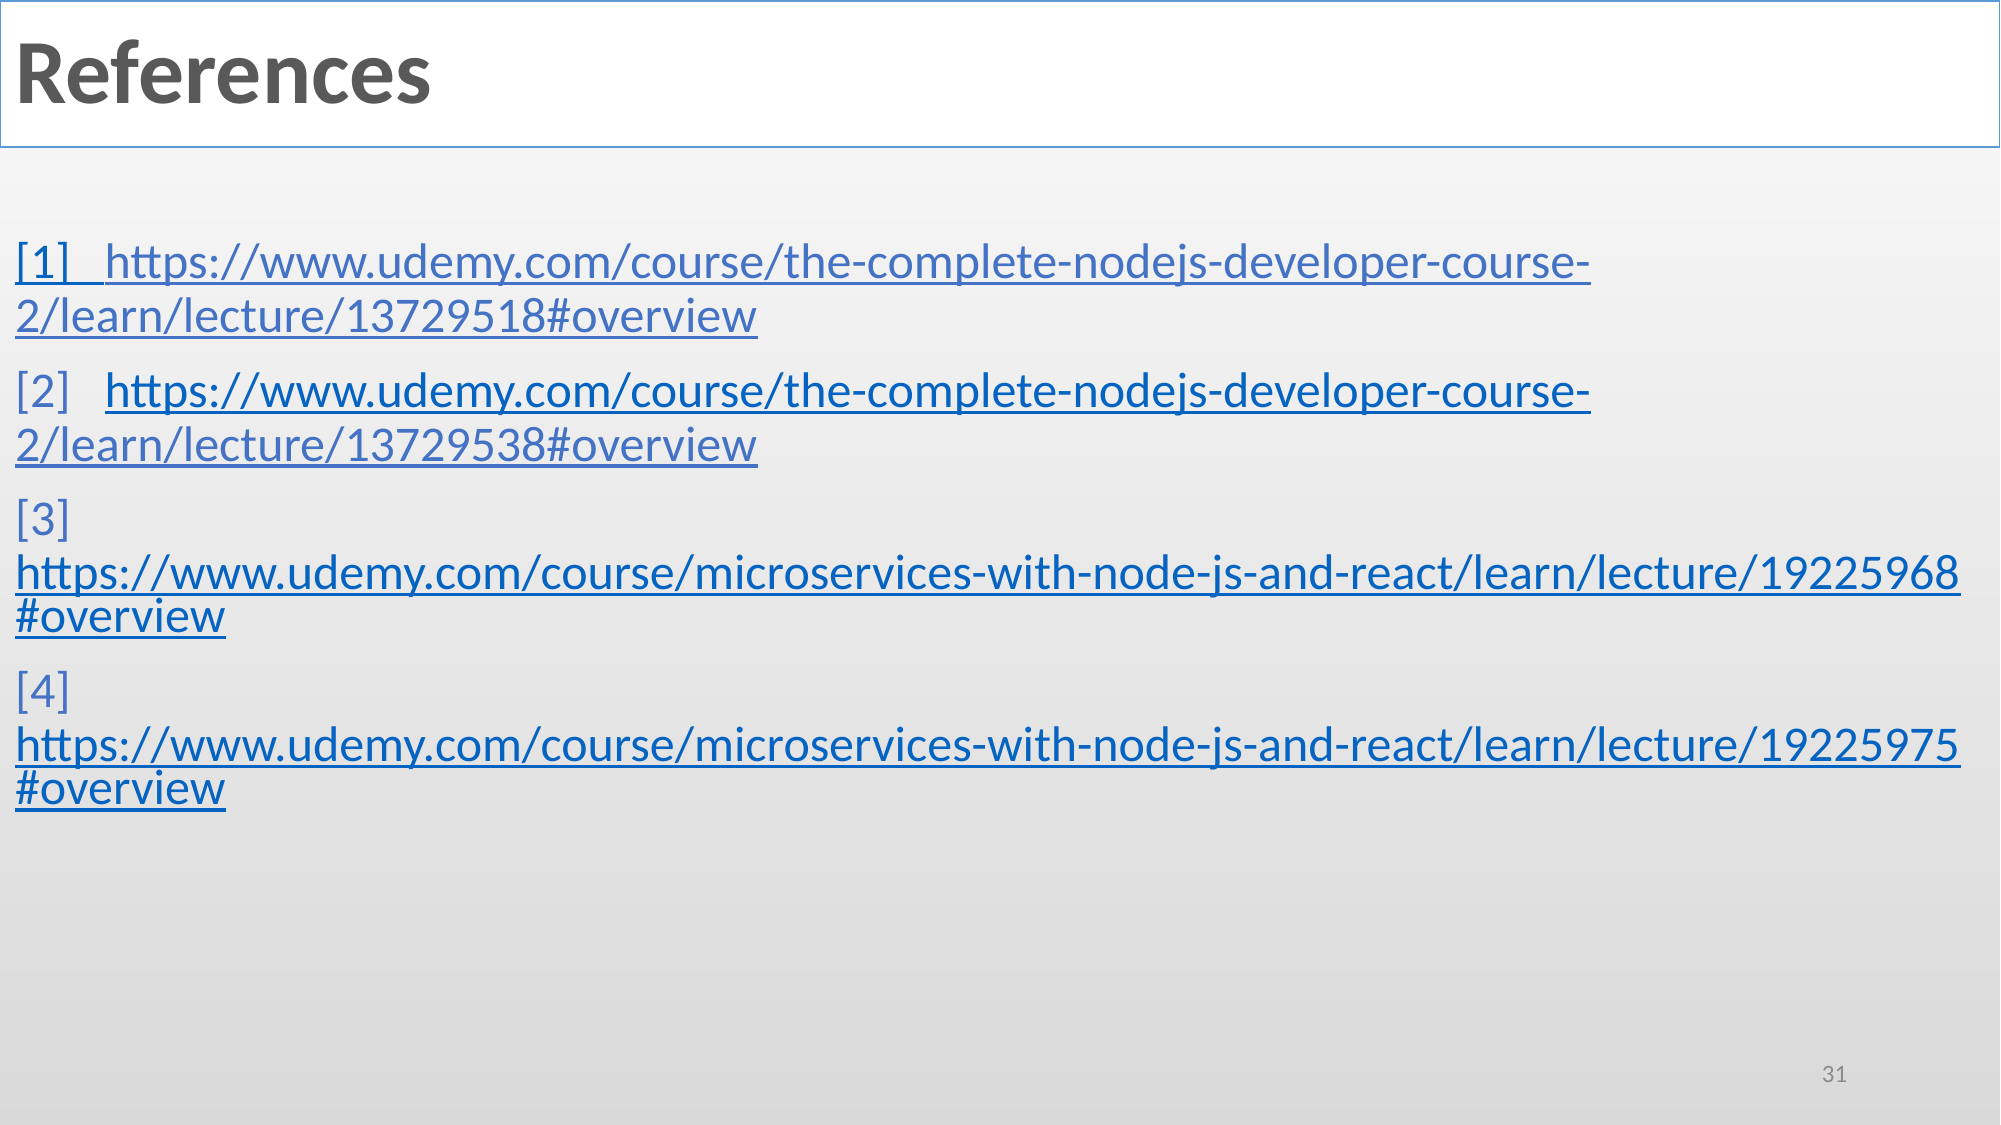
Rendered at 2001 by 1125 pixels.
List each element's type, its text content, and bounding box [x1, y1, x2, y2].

slide_number 31 [1412, 1042, 1863, 1103]
list [1] https://www.udemy.com/course/the-complete-nodejs-developer-course- 2/learn/lecture/13729518#overview [2] https://www.udemy.com/course/the-complete-nodejs-developer-course- 2/learn/lecture/13729538#overview [3] https://www.udemy.com/course/microservices-with-node-js-and-react/learn/lecture/19225968#overview [4] https://www.udemy.com/course/microservices-with-node-js-and-react/learn/lecture/19225975#overview [0, 146, 2000, 1124]
title References [0, 0, 2000, 146]
